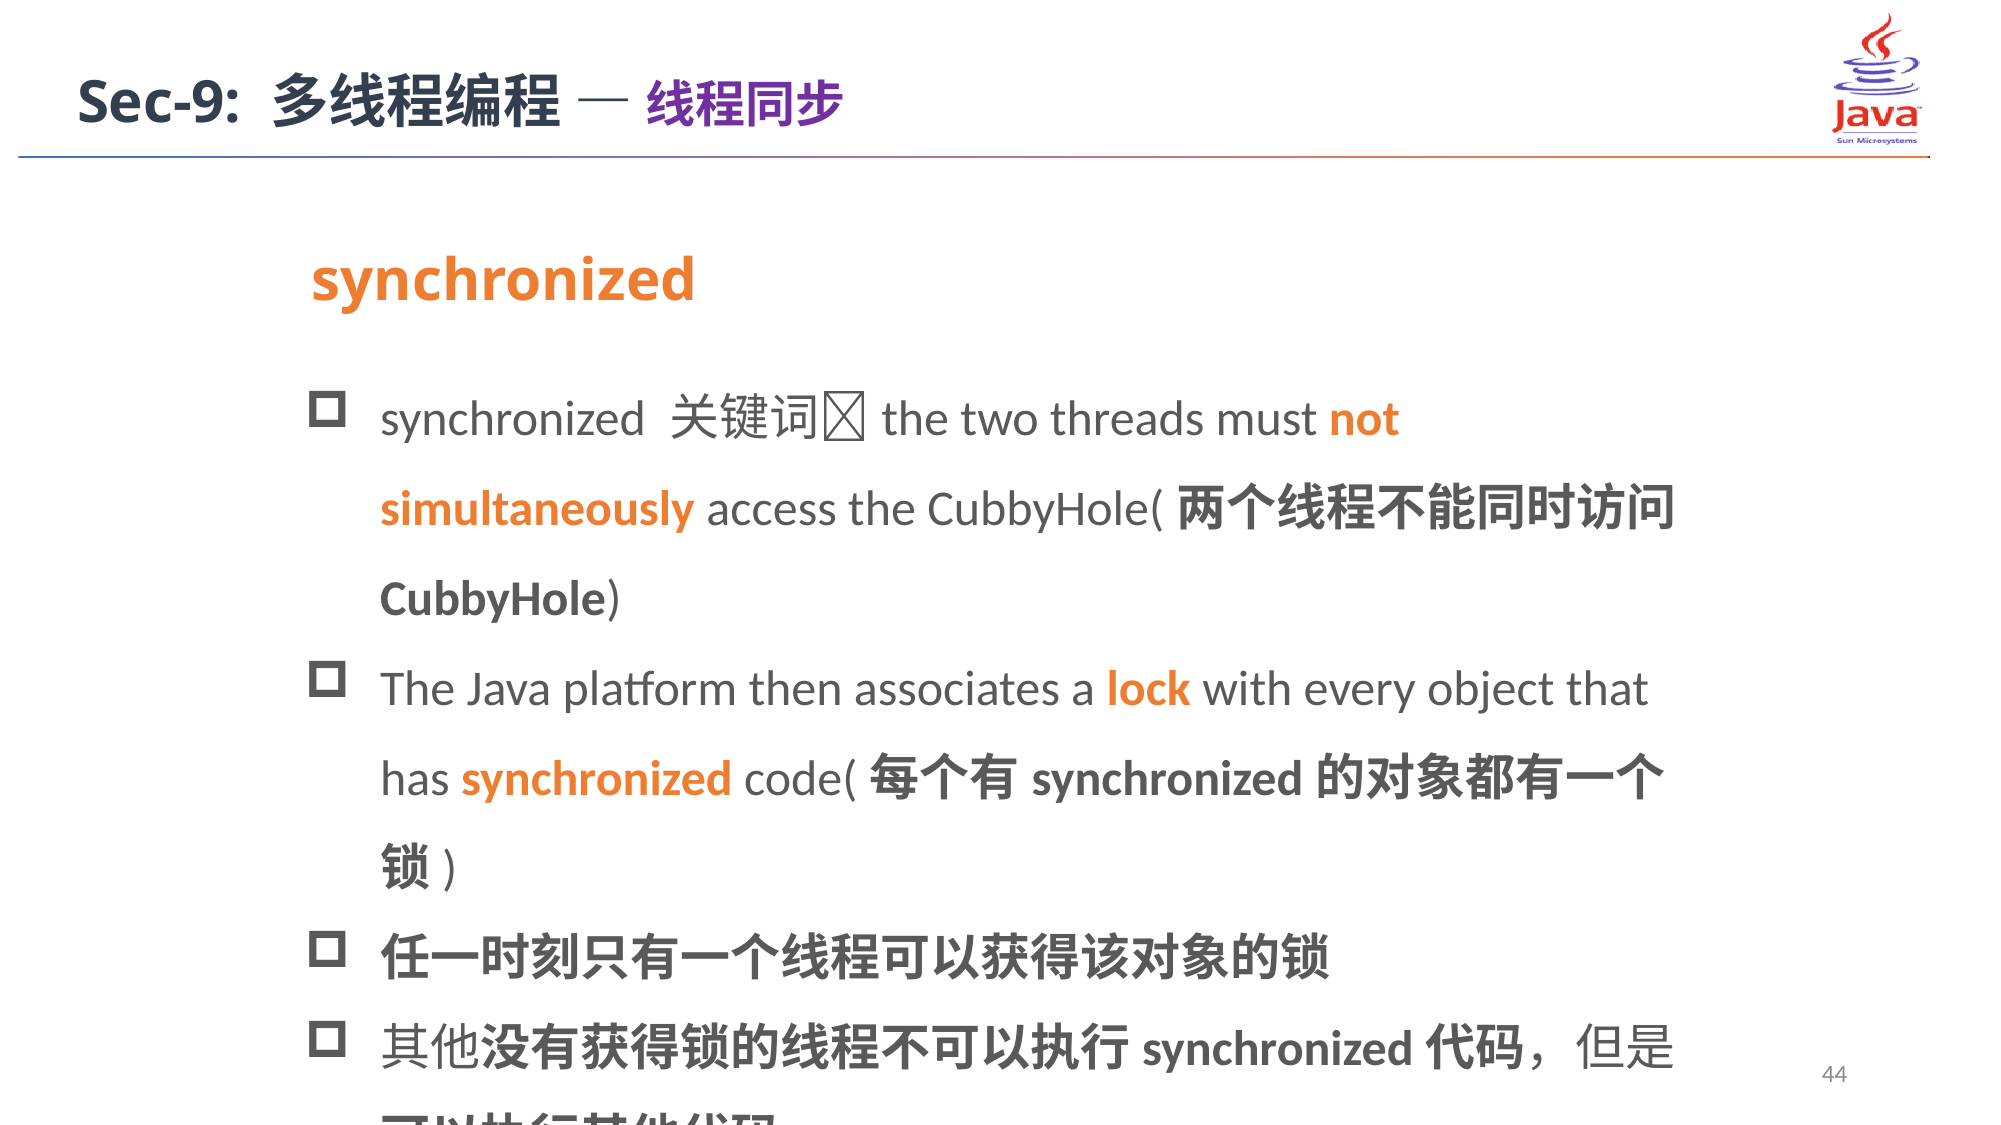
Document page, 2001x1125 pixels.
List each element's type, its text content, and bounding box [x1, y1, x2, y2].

text_box Sec-9: 多线程编程 — 线程同步 [75, 62, 1047, 135]
picture [1825, 9, 1930, 149]
text_box synchronized 关键词the two threads must not simultaneously access the CubbyHole(两个线程不能同时访问CubbyHole) The Java platform then associates a lock with every object that has synchronized code(每个有synchronized的对象都有一个锁) 任一时刻只有一个线程可以获得该对象的锁 其他没有获得锁的线程不可以执行synchronized代码，但是可以执行其他代码 [290, 348, 1738, 1125]
slide_number 44 [1738, 1042, 1863, 1103]
text_box synchronized [328, 241, 680, 313]
